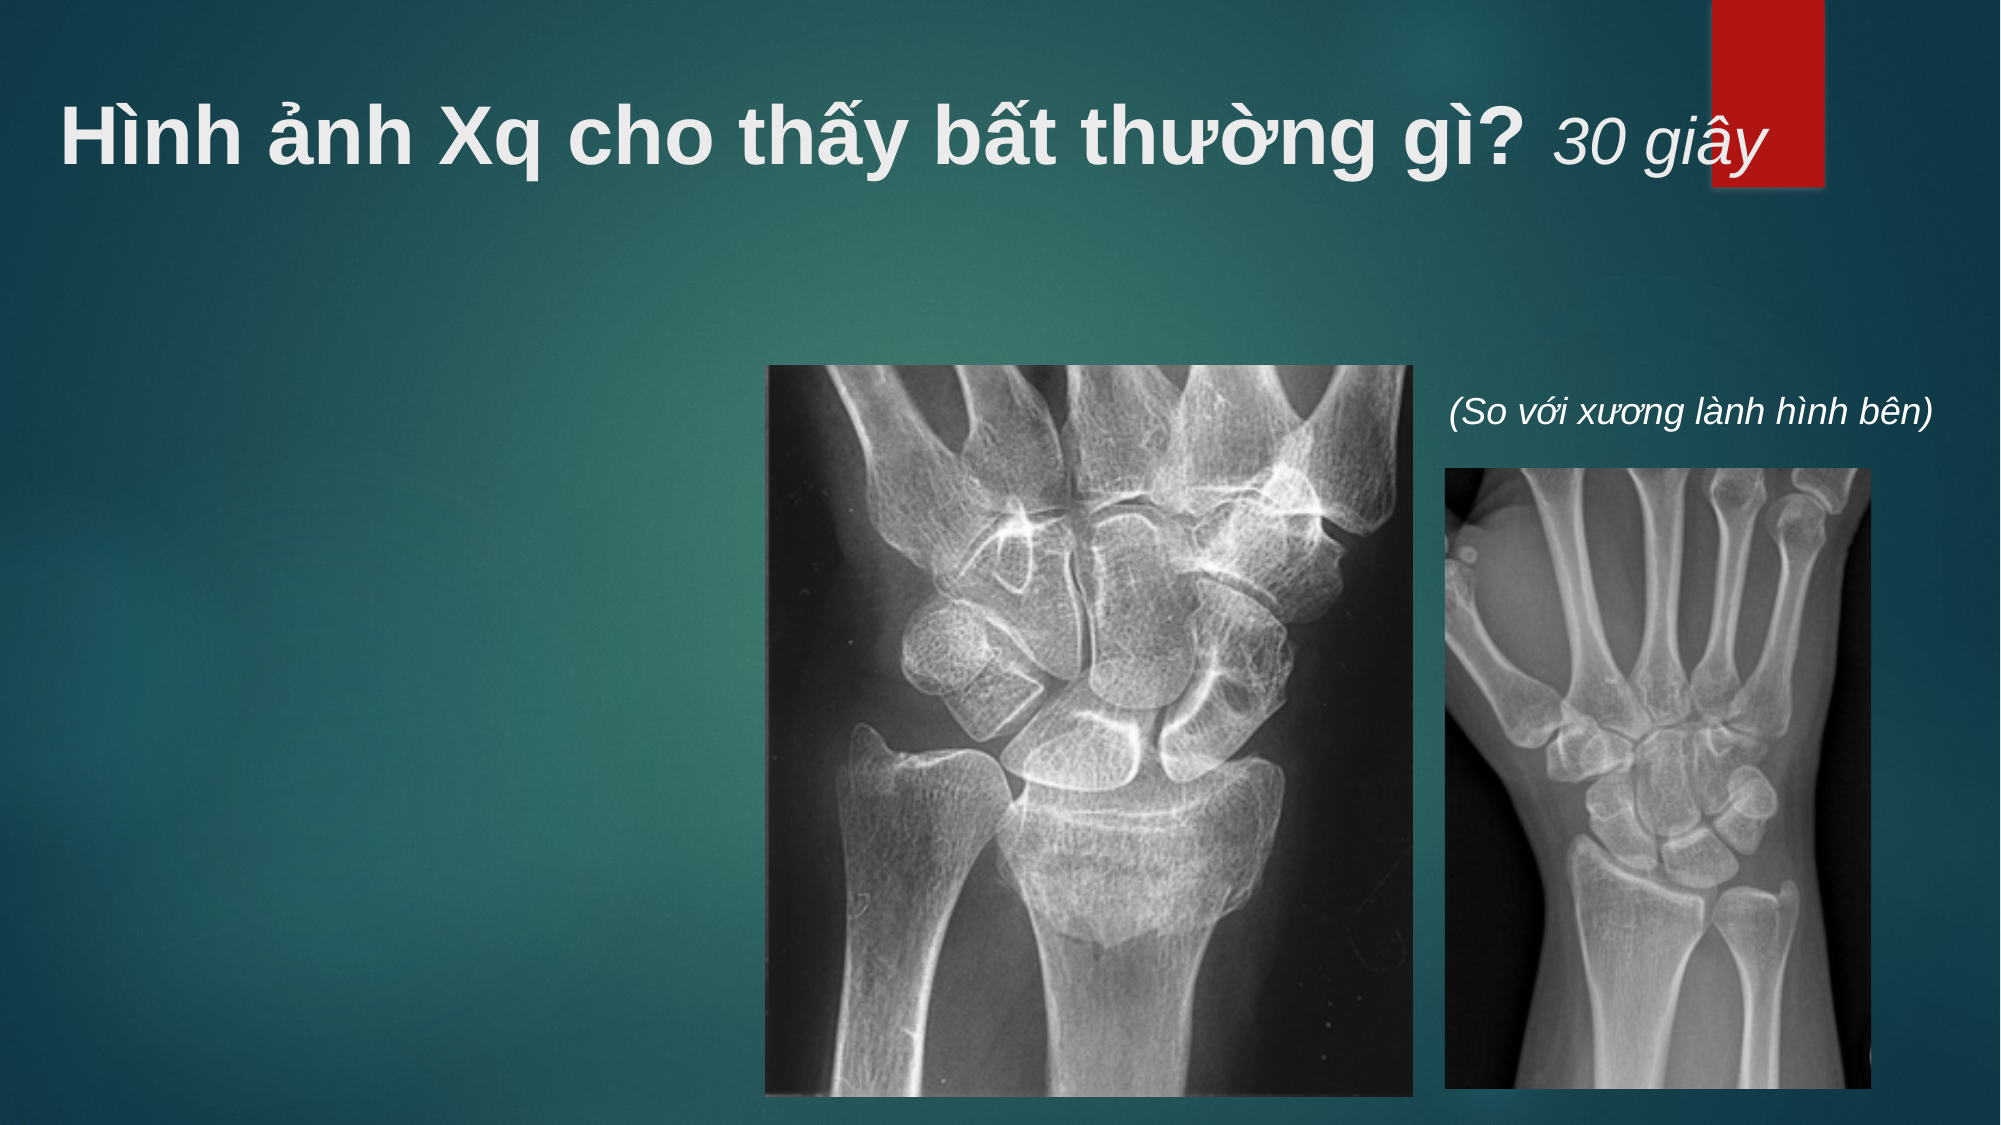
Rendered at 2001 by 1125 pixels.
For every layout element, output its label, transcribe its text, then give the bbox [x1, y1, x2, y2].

picture [0, 0, 2001, 1125]
title Hình ảnh Xq cho thấy bất thường gì? 30 giây [44, 74, 1804, 304]
text_box (So với xương lành hình bên) [1434, 379, 1950, 440]
